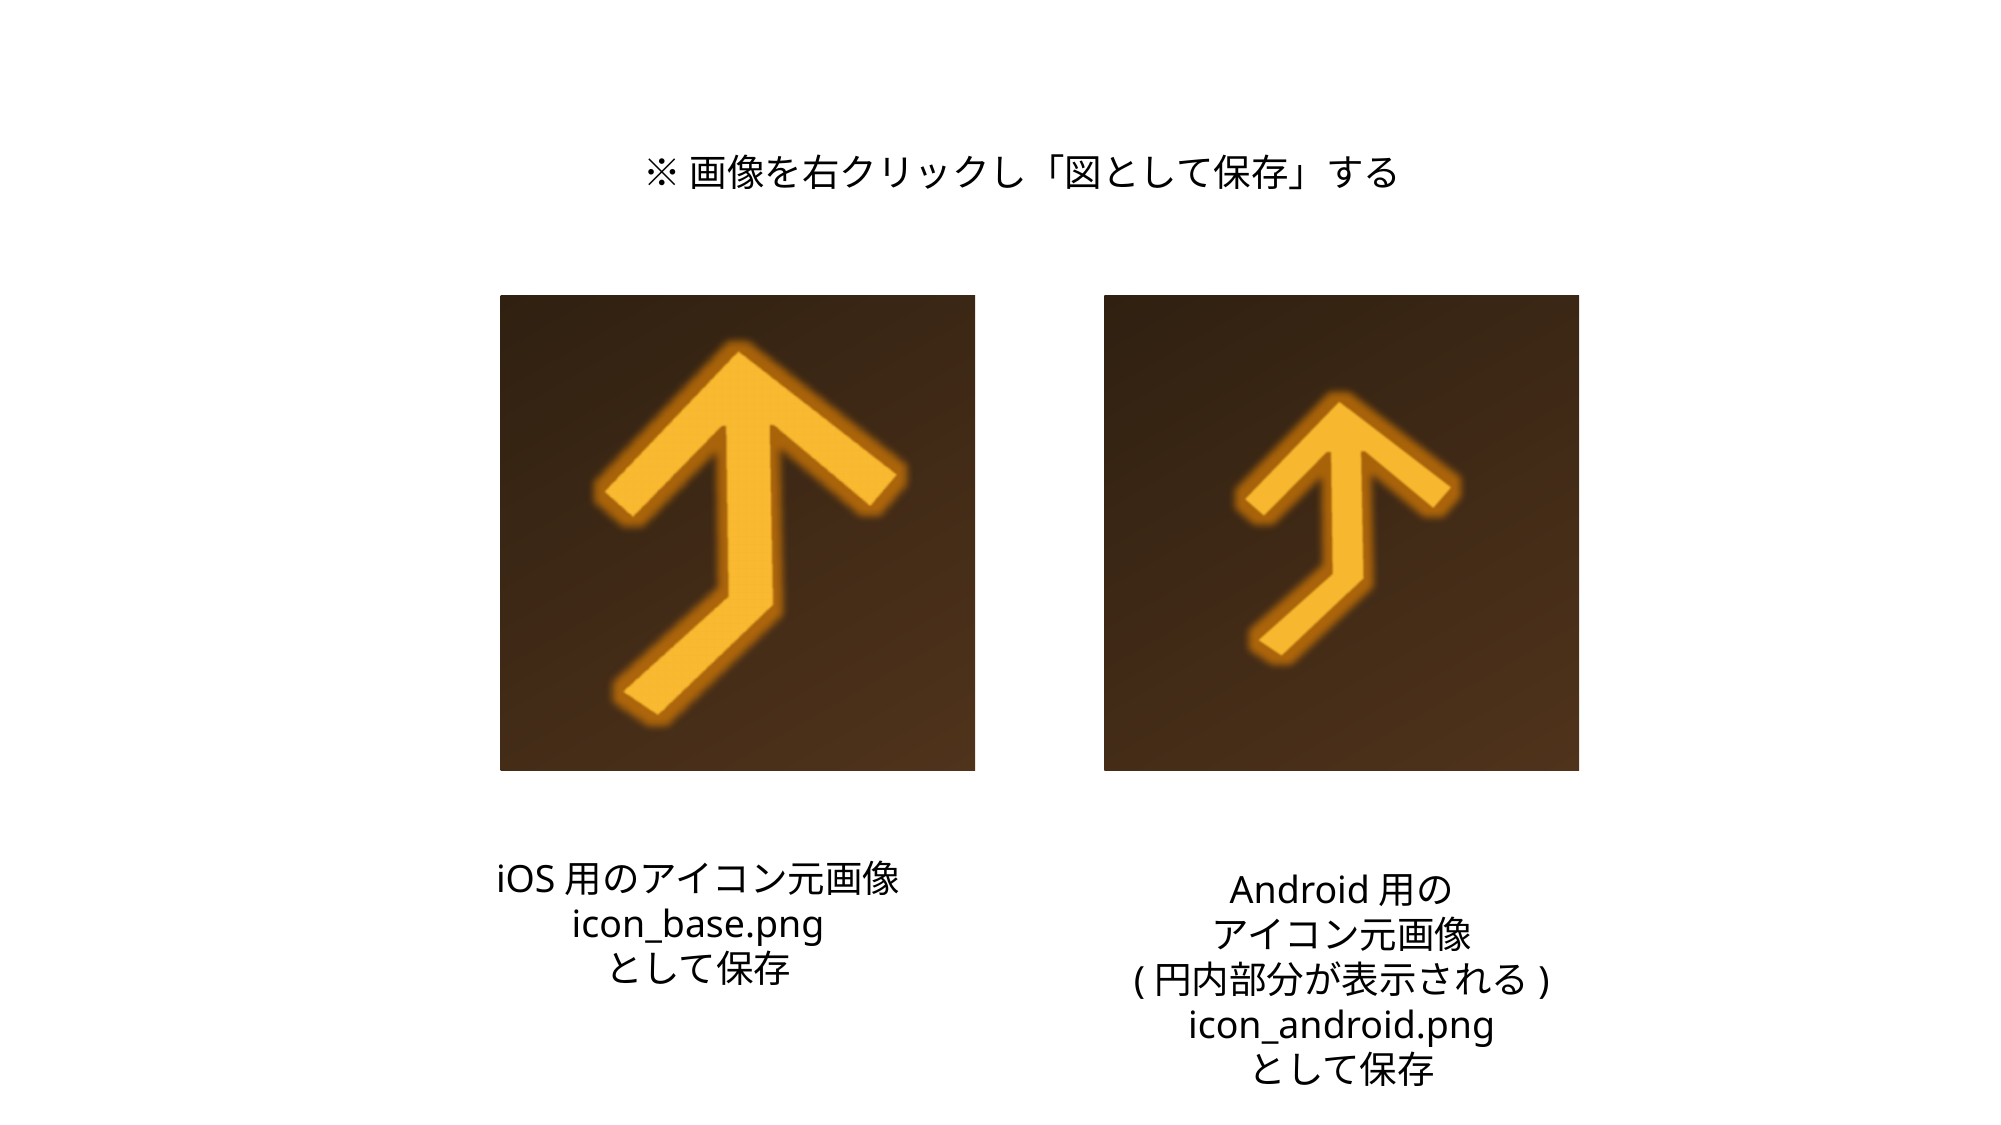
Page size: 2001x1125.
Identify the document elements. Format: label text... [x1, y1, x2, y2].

text_box iOS用のアイコン元画像 icon_base.png として保存 [469, 847, 928, 997]
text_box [1103, 295, 1580, 771]
text_box Android用の アイコン元画像 (円内部分が表示される) icon_android.png として保存 [1112, 858, 1571, 1099]
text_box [500, 295, 976, 771]
text_box ※画像を右クリックし「図として保存」する [575, 141, 1469, 202]
